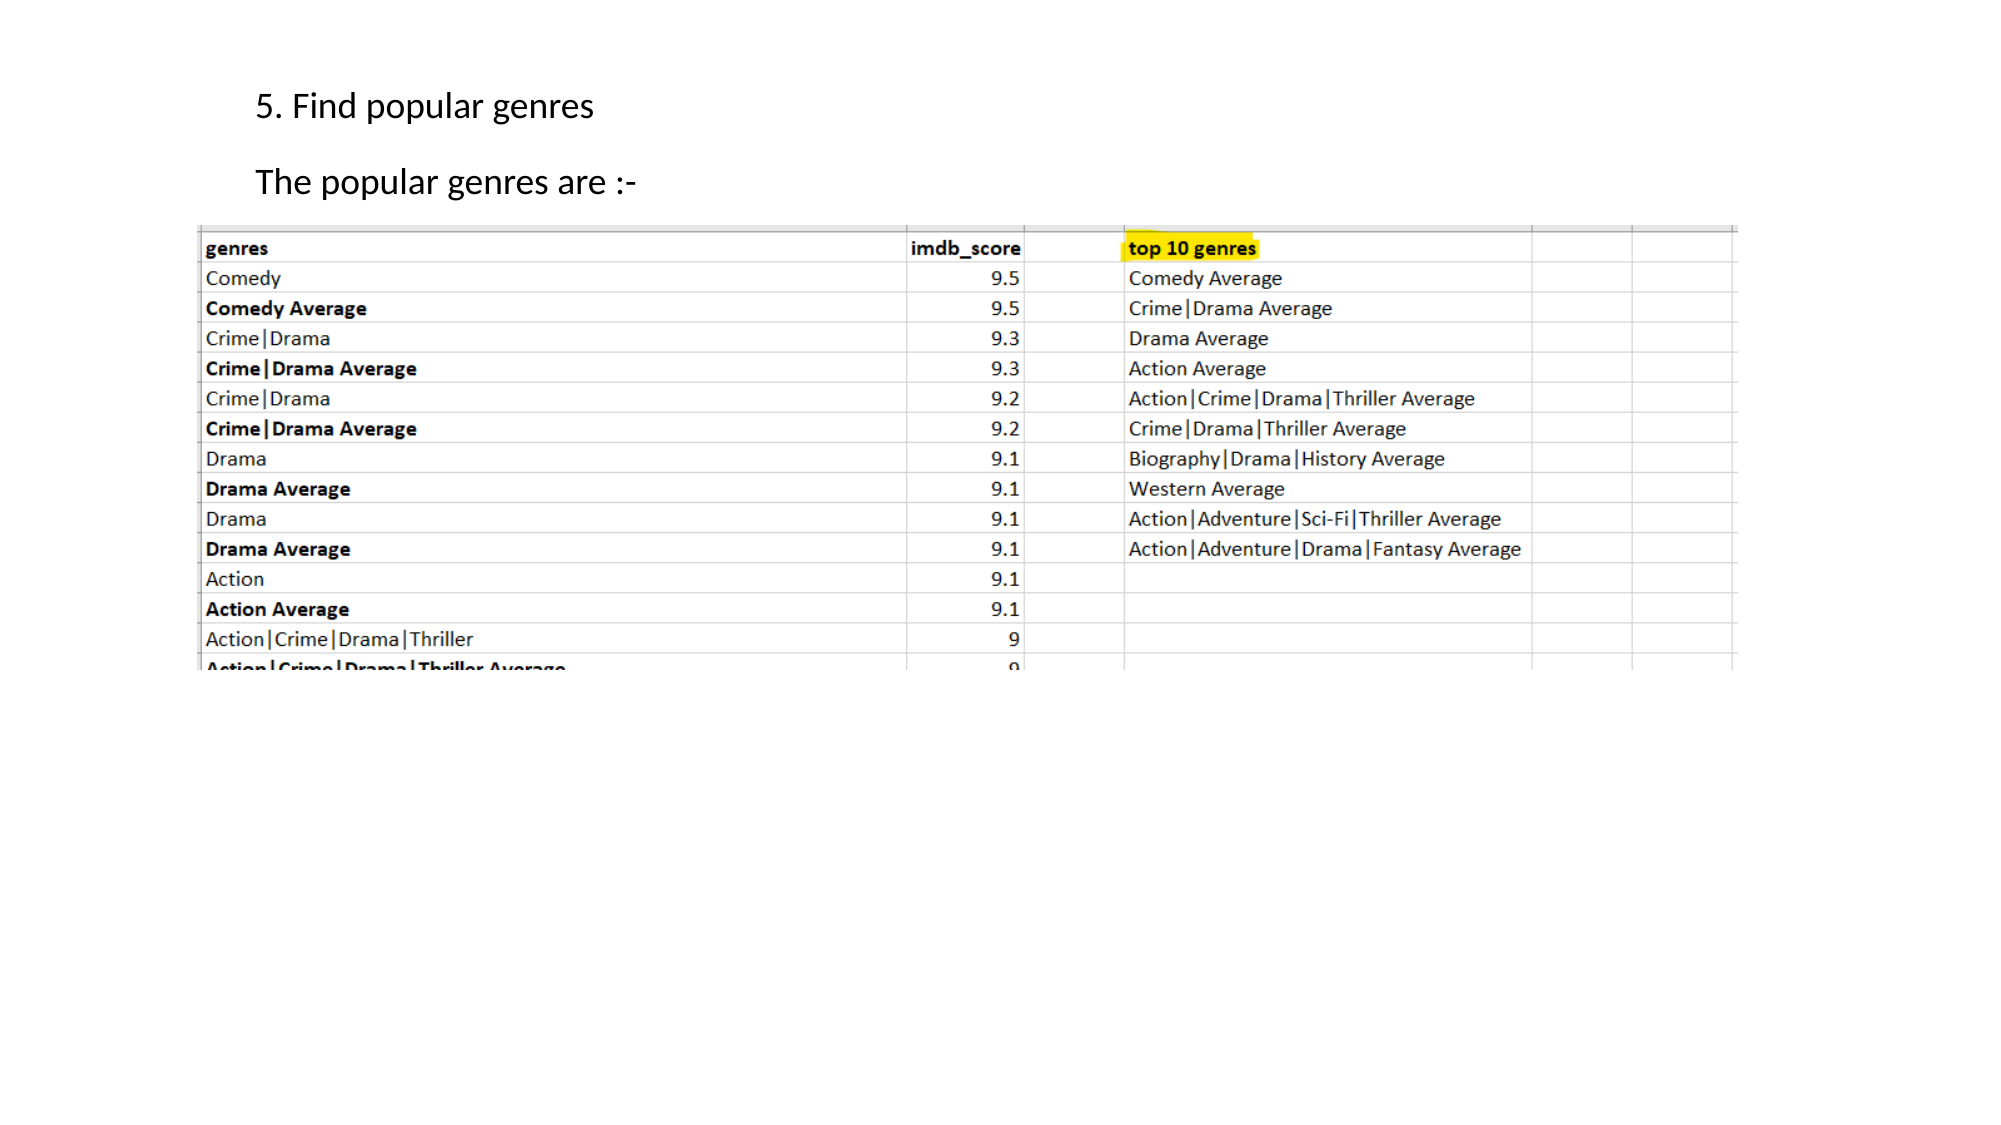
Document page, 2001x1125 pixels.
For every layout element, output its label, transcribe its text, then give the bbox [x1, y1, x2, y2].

picture [197, 225, 1738, 670]
text_box The popular genres are :- [240, 149, 653, 210]
text_box 5. Find popular genres [240, 74, 627, 134]
